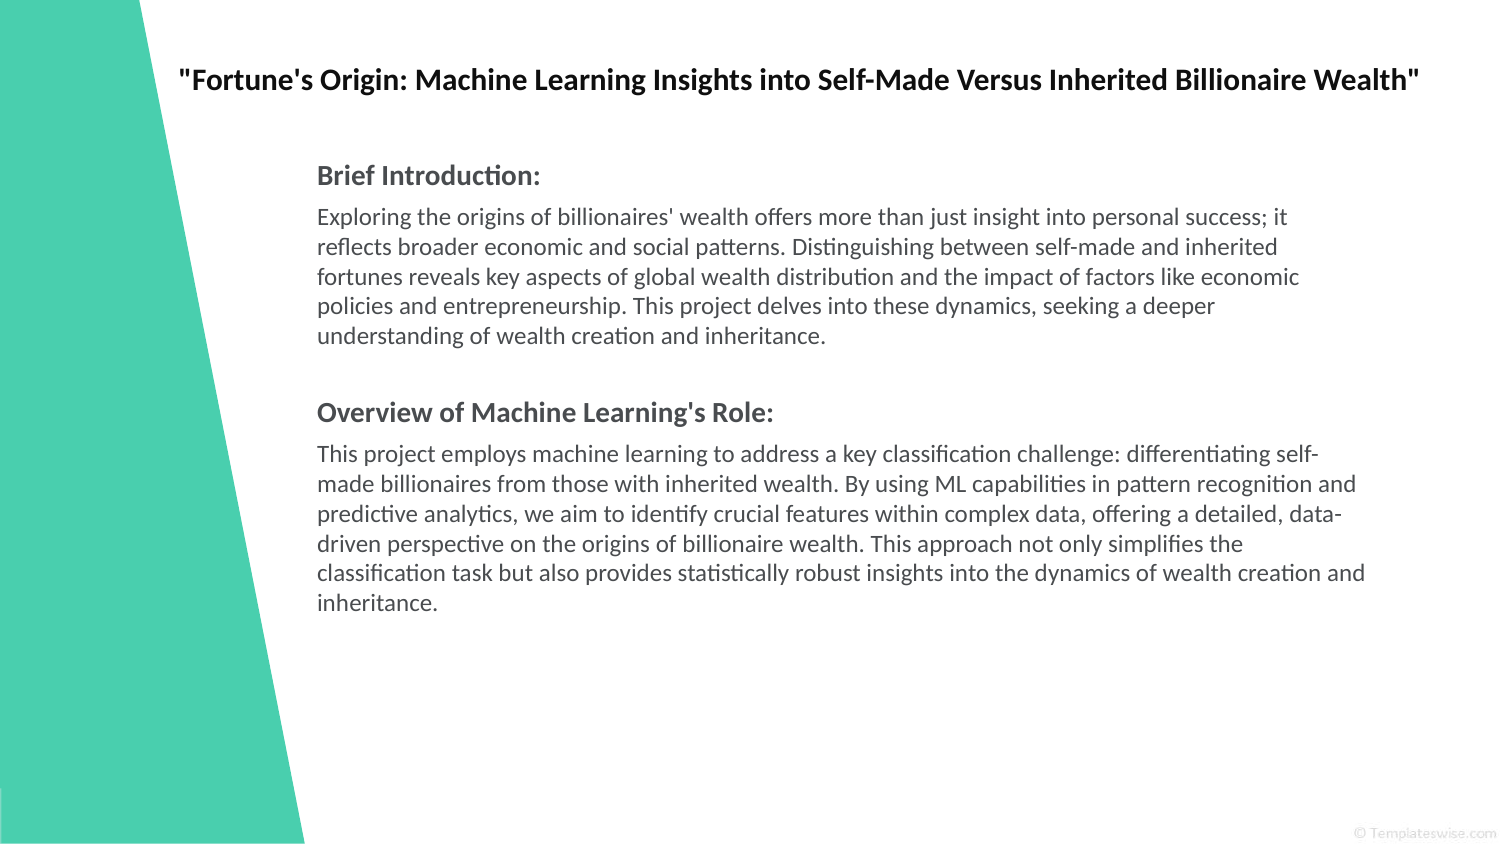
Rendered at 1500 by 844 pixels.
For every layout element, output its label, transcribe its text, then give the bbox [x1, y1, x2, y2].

picture [140, 0, 1500, 844]
title "Fortune's Origin: Machine Learning Insights into Self-Made Versus Inherited Billionaire Wealth" [163, 27, 1454, 128]
list Brief Introduction: Exploring the origins of billionaires' wealth offers more than just insight into personal success; it reflects broader economic and social patterns. Distinguishing between self-made and inherited fortunes reveals key aspects of global wealth distribution and the impact of factors like economic policies and entrepreneurship. This project delves into these dynamics, seeking a deeper understanding of wealth creation and inheritance. Overview of Machine Learning's Role: This project employs machine learning to address a key classification challenge: differentiating self-made billionaires from those with inherited wealth. By using ML capabilities in pattern recognition and predictive analytics, we aim to identify crucial features within complex data, offering a detailed, data-driven perspective on the origins of billionaire wealth. This approach not only simplifies the classification task but also provides statistically robust insights into the dynamics of wealth creation and inheritance. [264, 148, 1384, 766]
